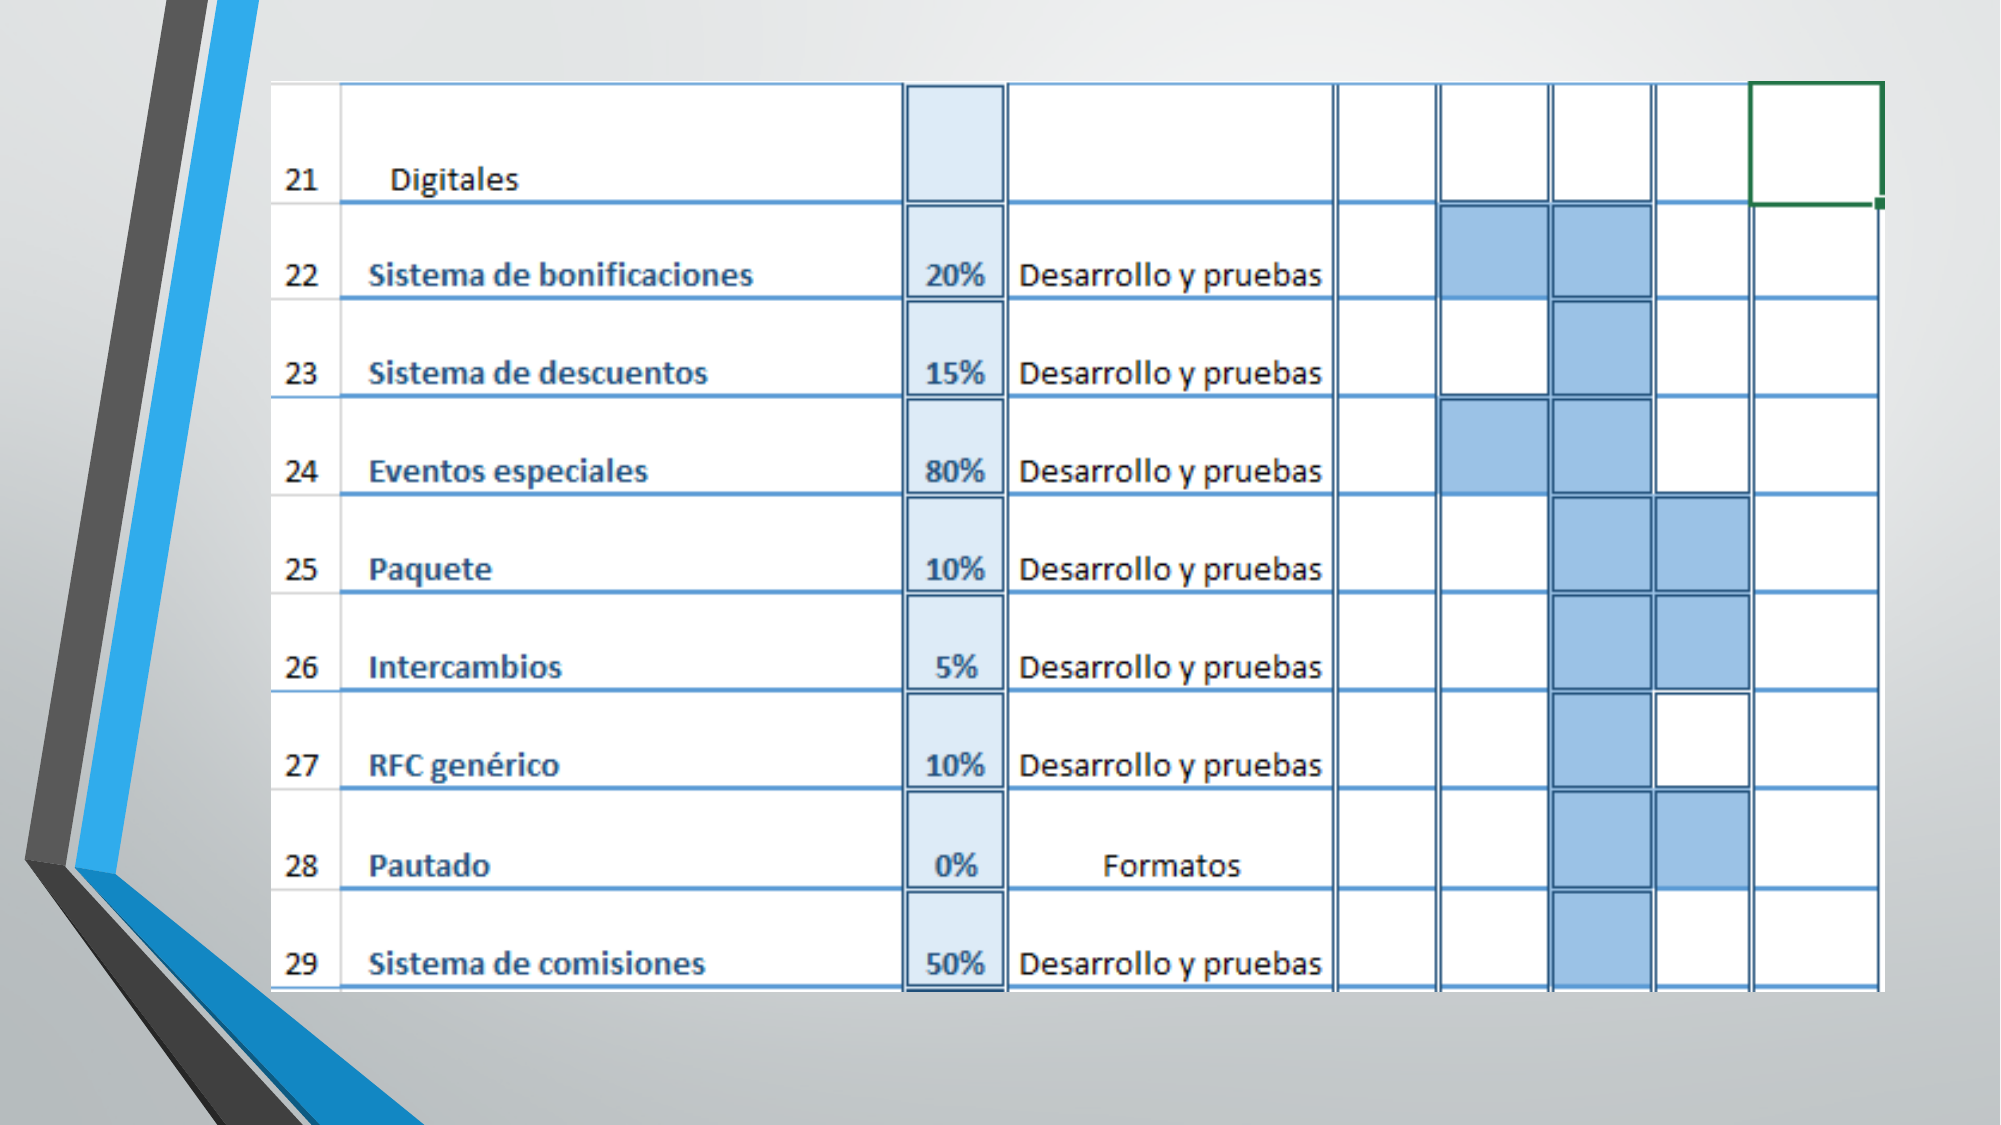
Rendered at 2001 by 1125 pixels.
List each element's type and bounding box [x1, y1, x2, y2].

list [270, 81, 1885, 993]
